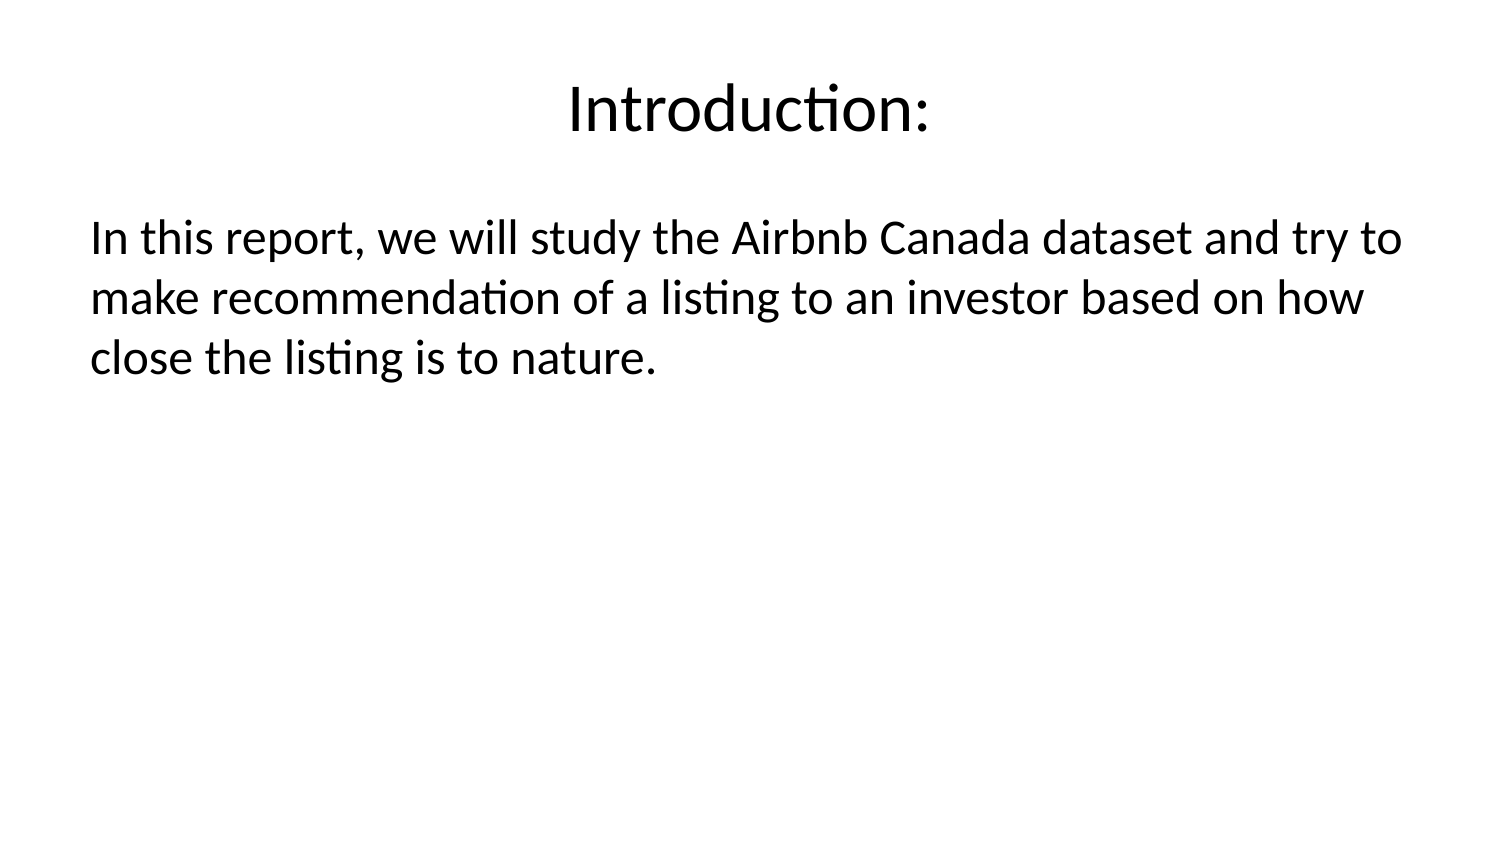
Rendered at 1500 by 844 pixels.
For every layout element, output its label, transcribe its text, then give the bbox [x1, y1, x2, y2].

title Introduction: [75, 33, 1425, 175]
list In this report, we will study the Airbnb Canada dataset and try to make recommendation of a listing to an investor based on how close the listing is to nature. [75, 196, 1425, 754]
